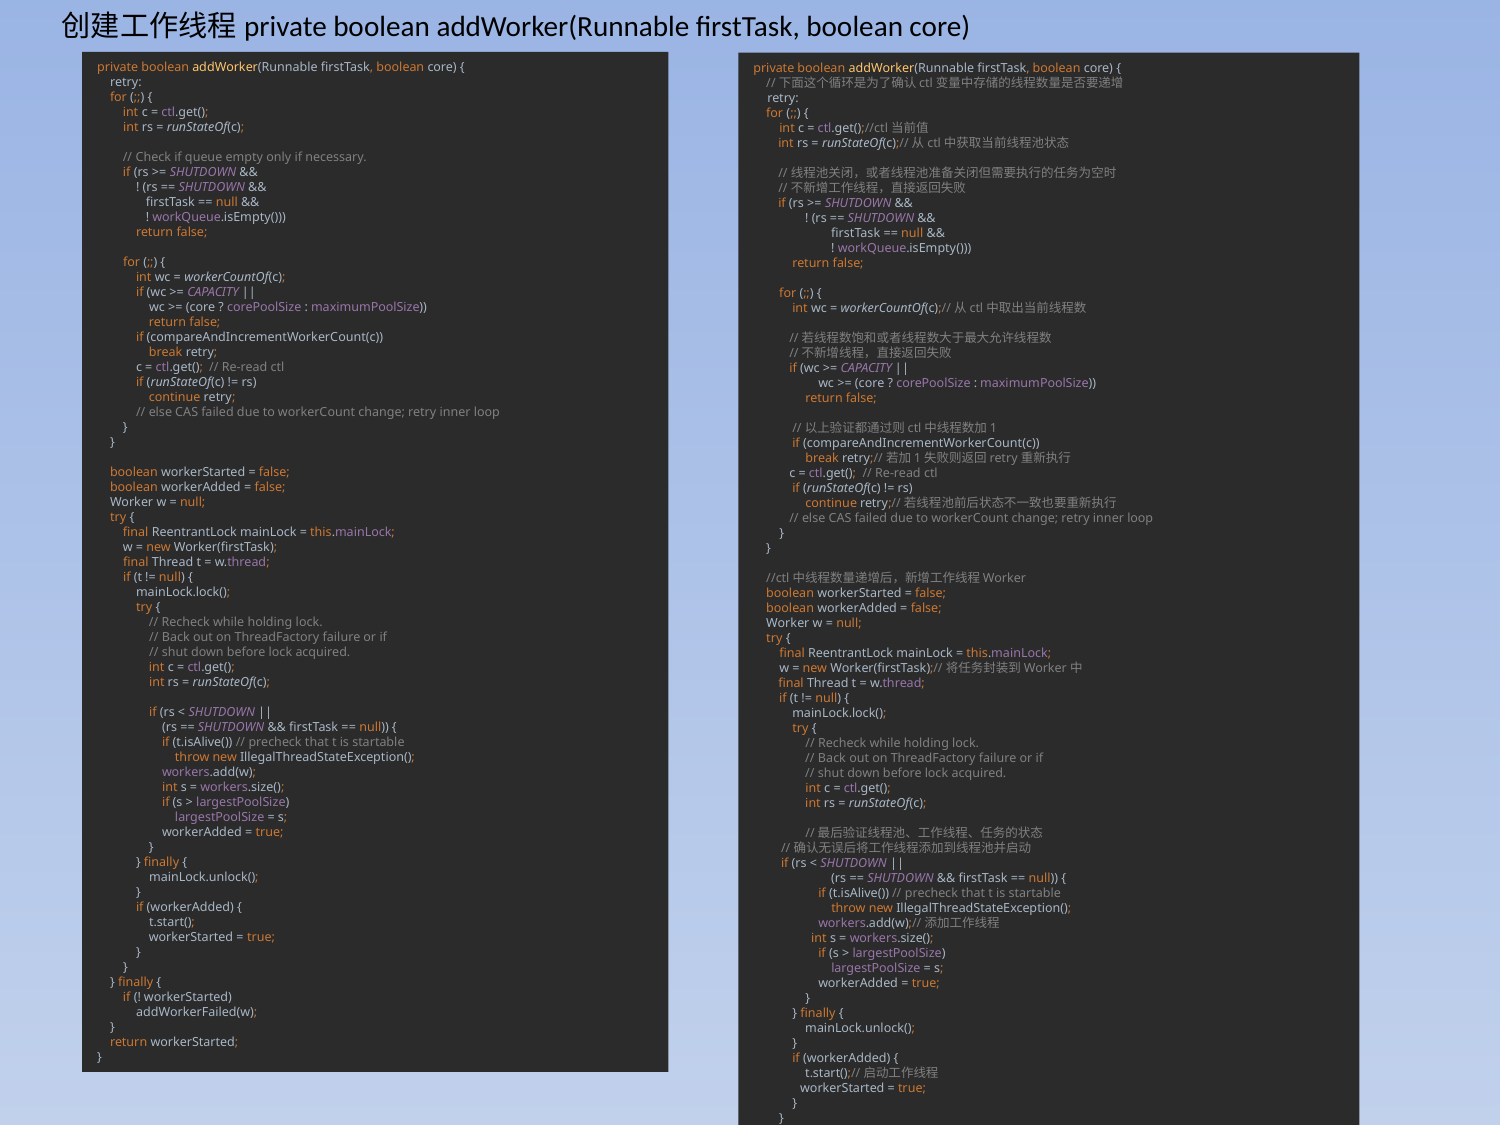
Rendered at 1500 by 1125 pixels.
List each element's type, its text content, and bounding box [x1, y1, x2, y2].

text_box 创建工作线程private boolean addWorker(Runnable firstTask, boolean core) [46, 0, 1454, 50]
text_box private boolean addWorker(Runnable firstTask, boolean core) { retry: for (;;) { int c = ctl.get(); int rs = runStateOf(c); // Check if queue empty only if necessary. if (rs >= SHUTDOWN && ! (rs == SHUTDOWN && firstTask == null && ! workQueue.isEmpty())) return false; for (;;) { int wc = workerCountOf(c); if (wc >= CAPACITY || wc >= (core ? corePoolSize : maximumPoolSize)) return false; if (compareAndIncrementWorkerCount(c)) break retry; c = ctl.get(); // Re-read ctl if (runStateOf(c) != rs) continue retry; // else CAS failed due to workerCount change; retry inner loop } } boolean workerStarted = false; boolean workerAdded = false; Worker w = null; try { final ReentrantLock mainLock = this.mainLock; w = new Worker(firstTask); final Thread t = w.thread; if (t != null) { mainLock.lock(); try { // Recheck while holding lock. // Back out on ThreadFactory failure or if // shut down before lock acquired. int c = ctl.get(); int rs = runStateOf(c); if (rs < SHUTDOWN || (rs == SHUTDOWN && firstTask == null)) { if (t.isAlive()) // precheck that t is startable throw new IllegalThreadStateException(); workers.add(w); int s = workers.size(); if (s > largestPoolSize) largestPoolSize = s; workerAdded = true; } } finally { mainLock.unlock(); } if (workerAdded) { t.start(); workerStarted = true; } } } finally { if (! workerStarted) addWorkerFailed(w); } return workerStarted; } [82, 51, 669, 1072]
text_box private boolean addWorker(Runnable firstTask, boolean core) { //下面这个循环是为了确认ctl变量中存储的线程数量是否要递增 retry: for (;;) { int c = ctl.get();//ctl当前值 int rs = runStateOf(c);//从ctl中获取当前线程池状态 //线程池关闭，或者线程池准备关闭但需要执行的任务为空时 //不新增工作线程，直接返回失败 if (rs >= SHUTDOWN && ! (rs == SHUTDOWN && firstTask == null && ! workQueue.isEmpty())) return false; for (;;) { int wc = workerCountOf(c);//从ctl中取出当前线程数 //若线程数饱和或者线程数大于最大允许线程数 //不新增线程，直接返回失败 if (wc >= CAPACITY || wc >= (core ? corePoolSize : maximumPoolSize)) return false; //以上验证都通过则ctl中线程数加1 if (compareAndIncrementWorkerCount(c)) break retry;//若加1失败则返回retry重新执行 c = ctl.get(); // Re-read ctl if (runStateOf(c) != rs) continue retry;//若线程池前后状态不一致也要重新执行 // else CAS failed due to workerCount change; retry inner loop } } //ctl中线程数量递增后，新增工作线程Worker boolean workerStarted = false; boolean workerAdded = false; Worker w = null; try { final ReentrantLock mainLock = this.mainLock; w = new Worker(firstTask);//将任务封装到Worker中 final Thread t = w.thread; if (t != null) { mainLock.lock(); try { // Recheck while holding lock. // Back out on ThreadFactory failure or if // shut down before lock acquired. int c = ctl.get(); int rs = runStateOf(c); //最后验证线程池、工作线程、任务的状态 //确认无误后将工作线程添加到线程池并启动 if (rs < SHUTDOWN || (rs == SHUTDOWN && firstTask == null)) { if (t.isAlive()) // precheck that t is startable throw new IllegalThreadStateException(); workers.add(w);//添加工作线程 int s = workers.size(); if (s > largestPoolSize) largestPoolSize = s; workerAdded = true; } } finally { mainLock.unlock(); } if (workerAdded) { t.start();//启动工作线程 workerStarted = true; } } } finally { if (! workerStarted) addWorkerFailed(w); } return workerStarted; } [738, 52, 1360, 1125]
